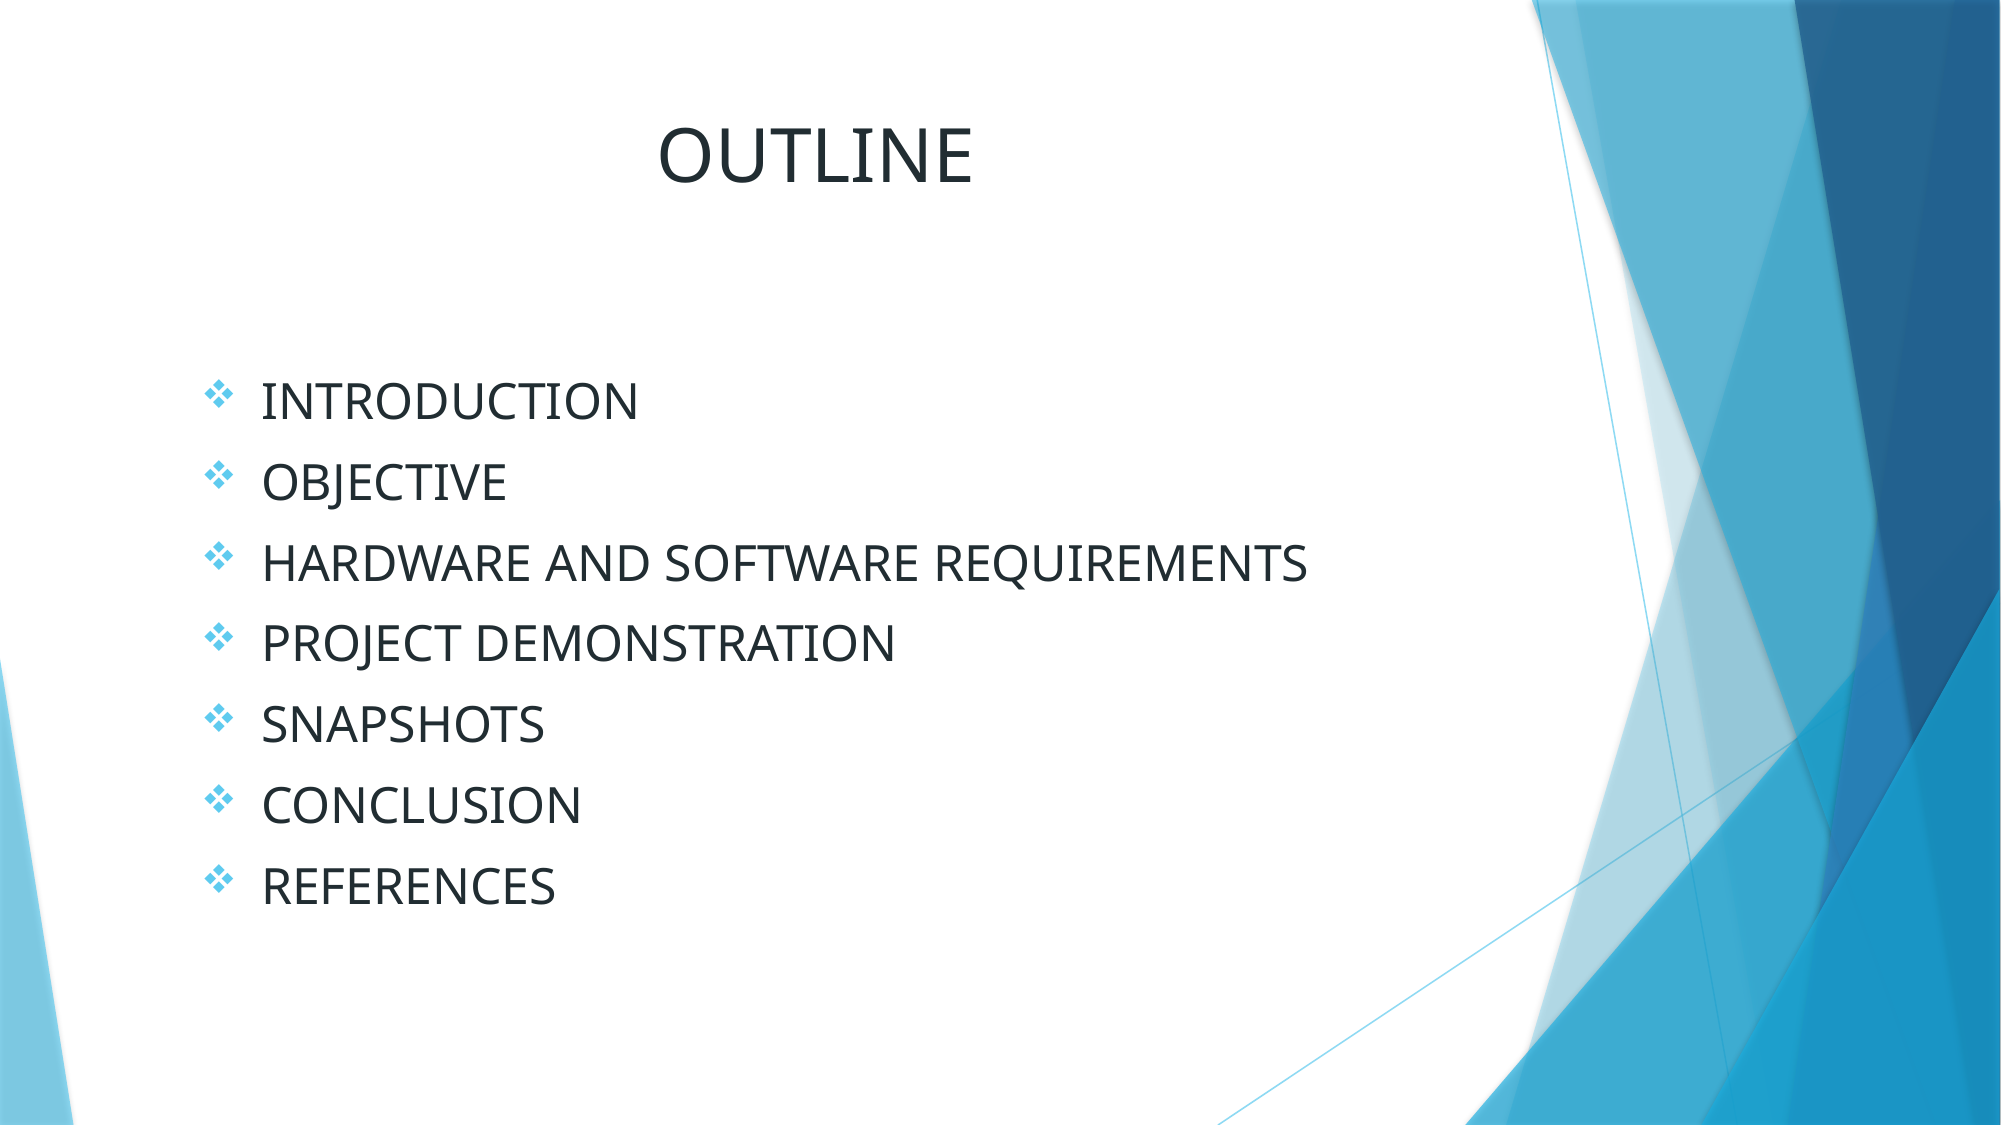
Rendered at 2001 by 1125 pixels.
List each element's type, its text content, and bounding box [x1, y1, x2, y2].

title OUTLINE [111, 99, 1522, 280]
list INTRODUCTION OBJECTIVE HARDWARE AND SOFTWARE REQUIREMENTS PROJECT DEMONSTRATION SNAPSHOTS CONCLUSION REFERENCES [111, 280, 1522, 991]
